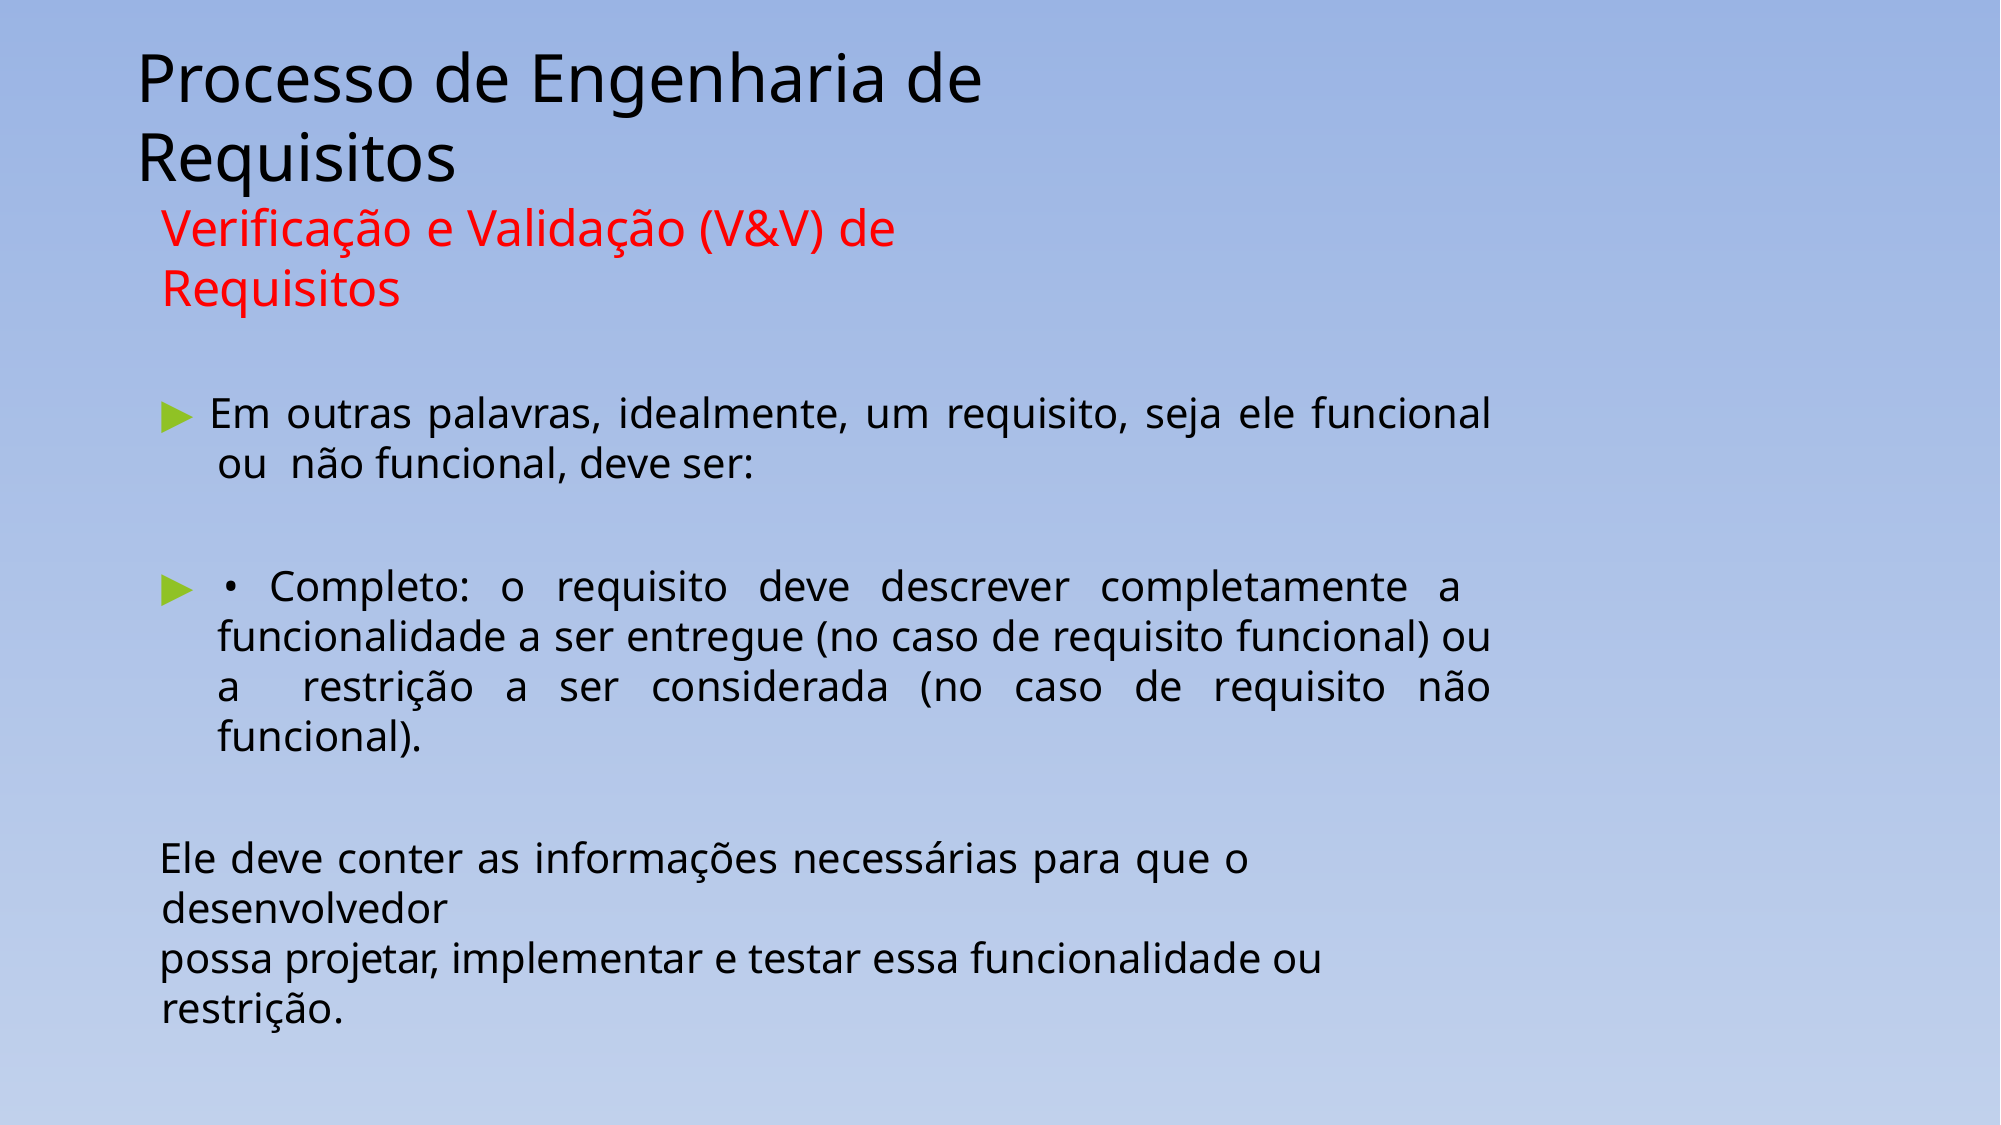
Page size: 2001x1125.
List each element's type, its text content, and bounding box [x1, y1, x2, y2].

title Processo de Engenharia de Requisitos [134, 33, 1253, 224]
text_box Verificação e Validação (V&V) de Requisitos [159, 194, 1140, 317]
text_box ▶ Em outras palavras, idealmente, um requisito, seja ele funcional ou não funcional, deve ser: ▶ • Completo: o requisito deve descrever completamente a funcionalidade a ser entregue (no caso de requisito funcional) ou a restrição a ser considerada (no caso de requisito não funcional). Ele deve conter as informações necessárias para que o desenvolvedor possa projetar, implementar e testar essa funcionalidade ou restrição. [159, 385, 1494, 1033]
